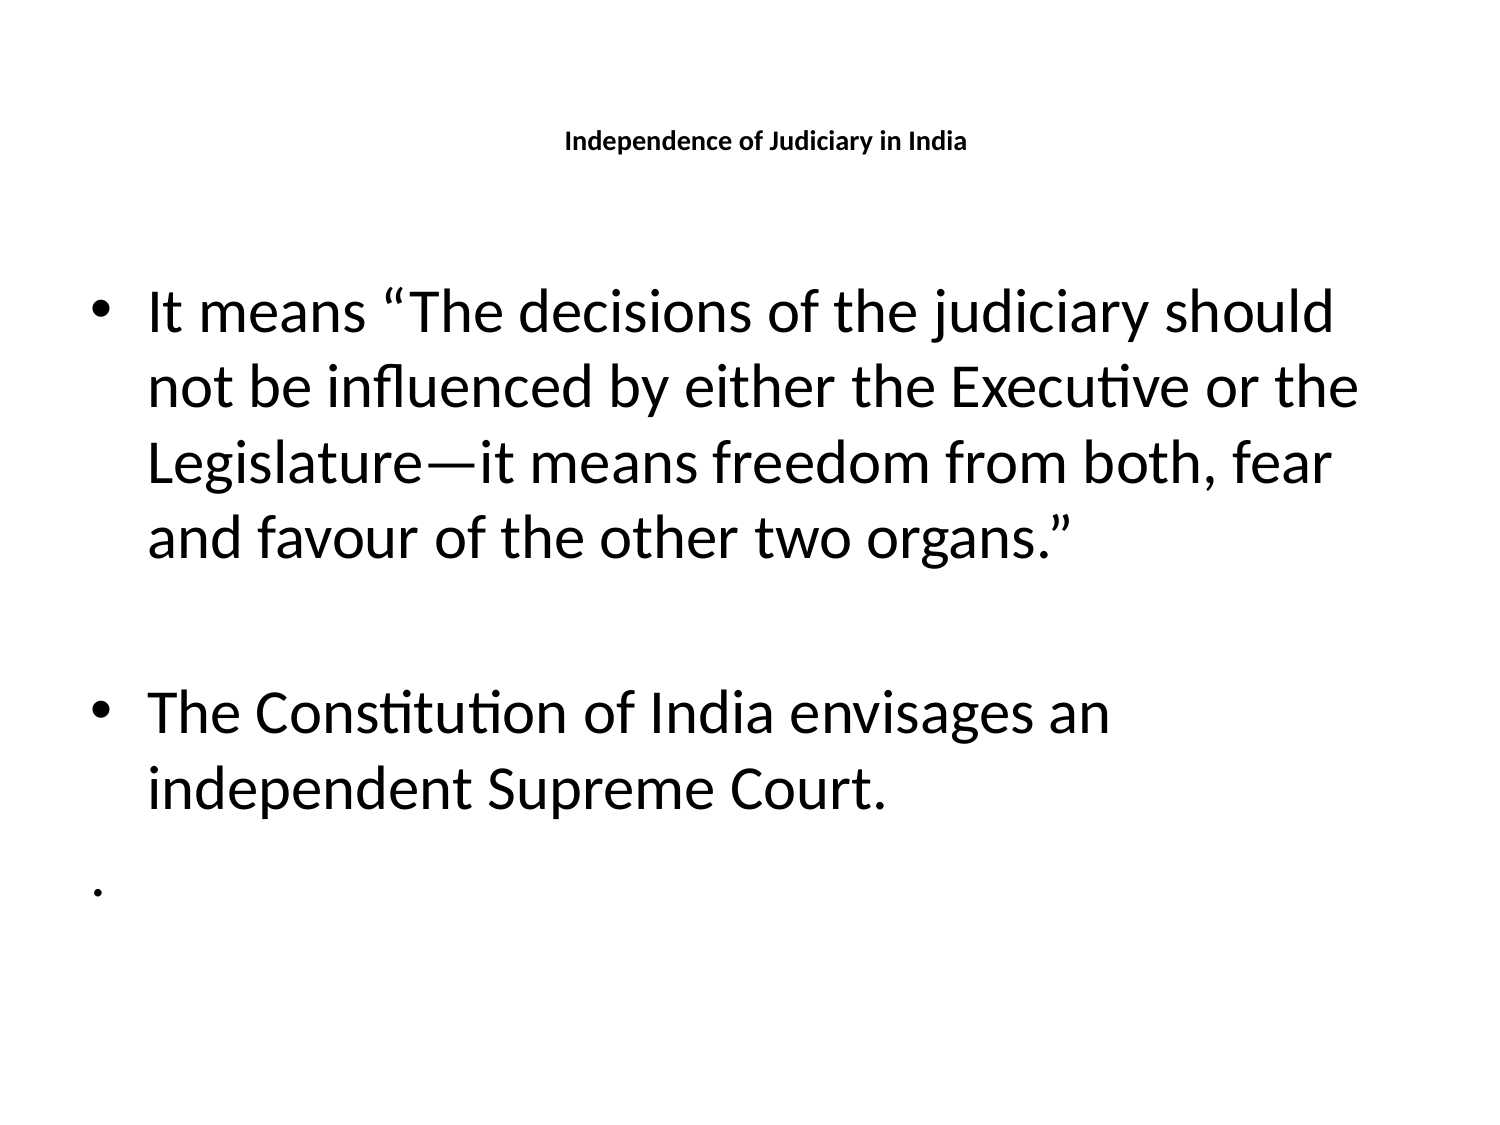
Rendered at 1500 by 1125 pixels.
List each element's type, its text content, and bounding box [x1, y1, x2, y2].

title Independence of Judiciary in India [75, 45, 1425, 233]
list It means “The decisions of the judiciary should not be influenced by either the Executive or the Legislature—it means freedom from both, fear and favour of the other two organs.” The Constitution of India envisages an independent Supreme Court. . [75, 262, 1425, 1005]
